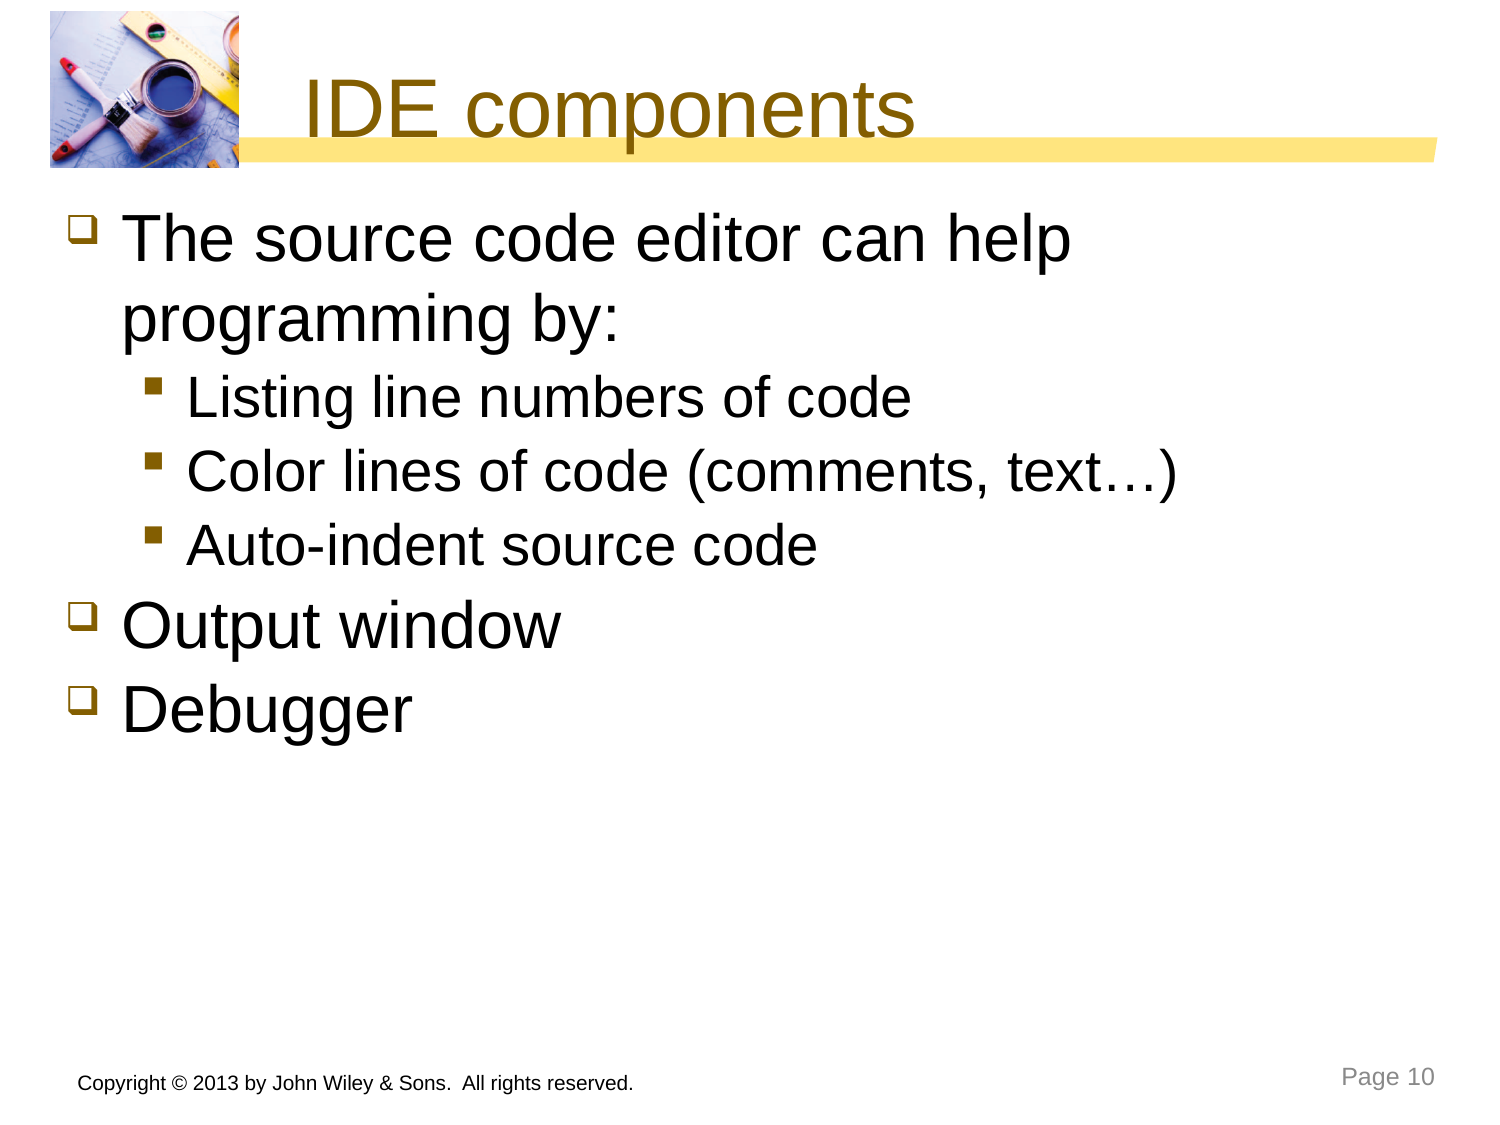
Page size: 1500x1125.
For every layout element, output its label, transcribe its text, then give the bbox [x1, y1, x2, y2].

list The source code editor can help programming by: Listing line numbers of code Color lines of code (comments, text…) Auto-indent source code Output window Debugger [49, 187, 1438, 1026]
picture [50, 11, 239, 168]
slide_number Page 10 [1187, 1050, 1450, 1100]
title IDE components [287, 44, 1451, 163]
footer Copyright © 2013 by John Wiley & Sons. All rights reserved. [62, 1037, 726, 1104]
